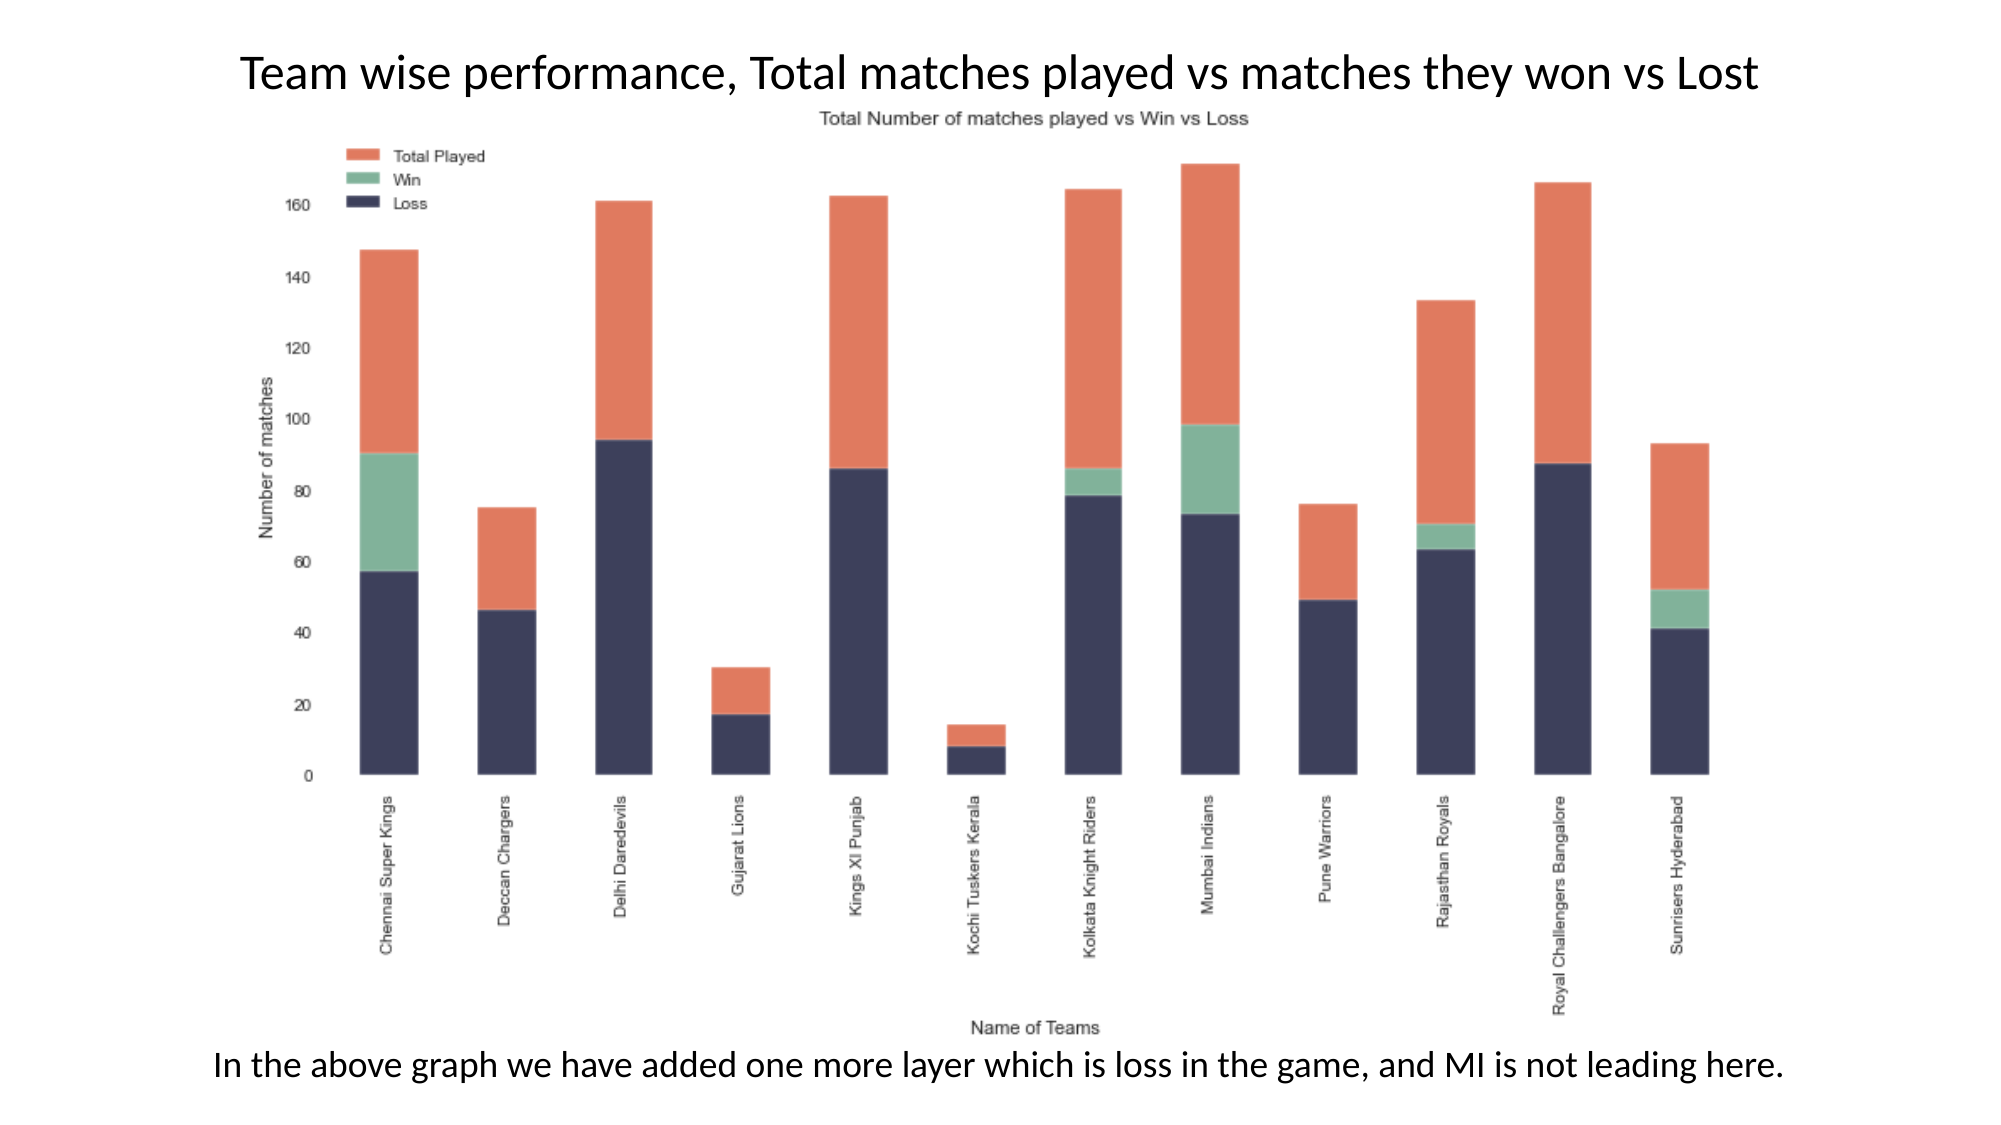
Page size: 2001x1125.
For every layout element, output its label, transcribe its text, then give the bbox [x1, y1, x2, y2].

picture [249, 100, 1750, 1048]
text_box In the above graph we have added one more layer which is loss in the game, and MI is not leading here. [195, 1032, 1805, 1093]
text_box Team wise performance, Total matches played vs matches they won vs Lost [135, 31, 1865, 107]
